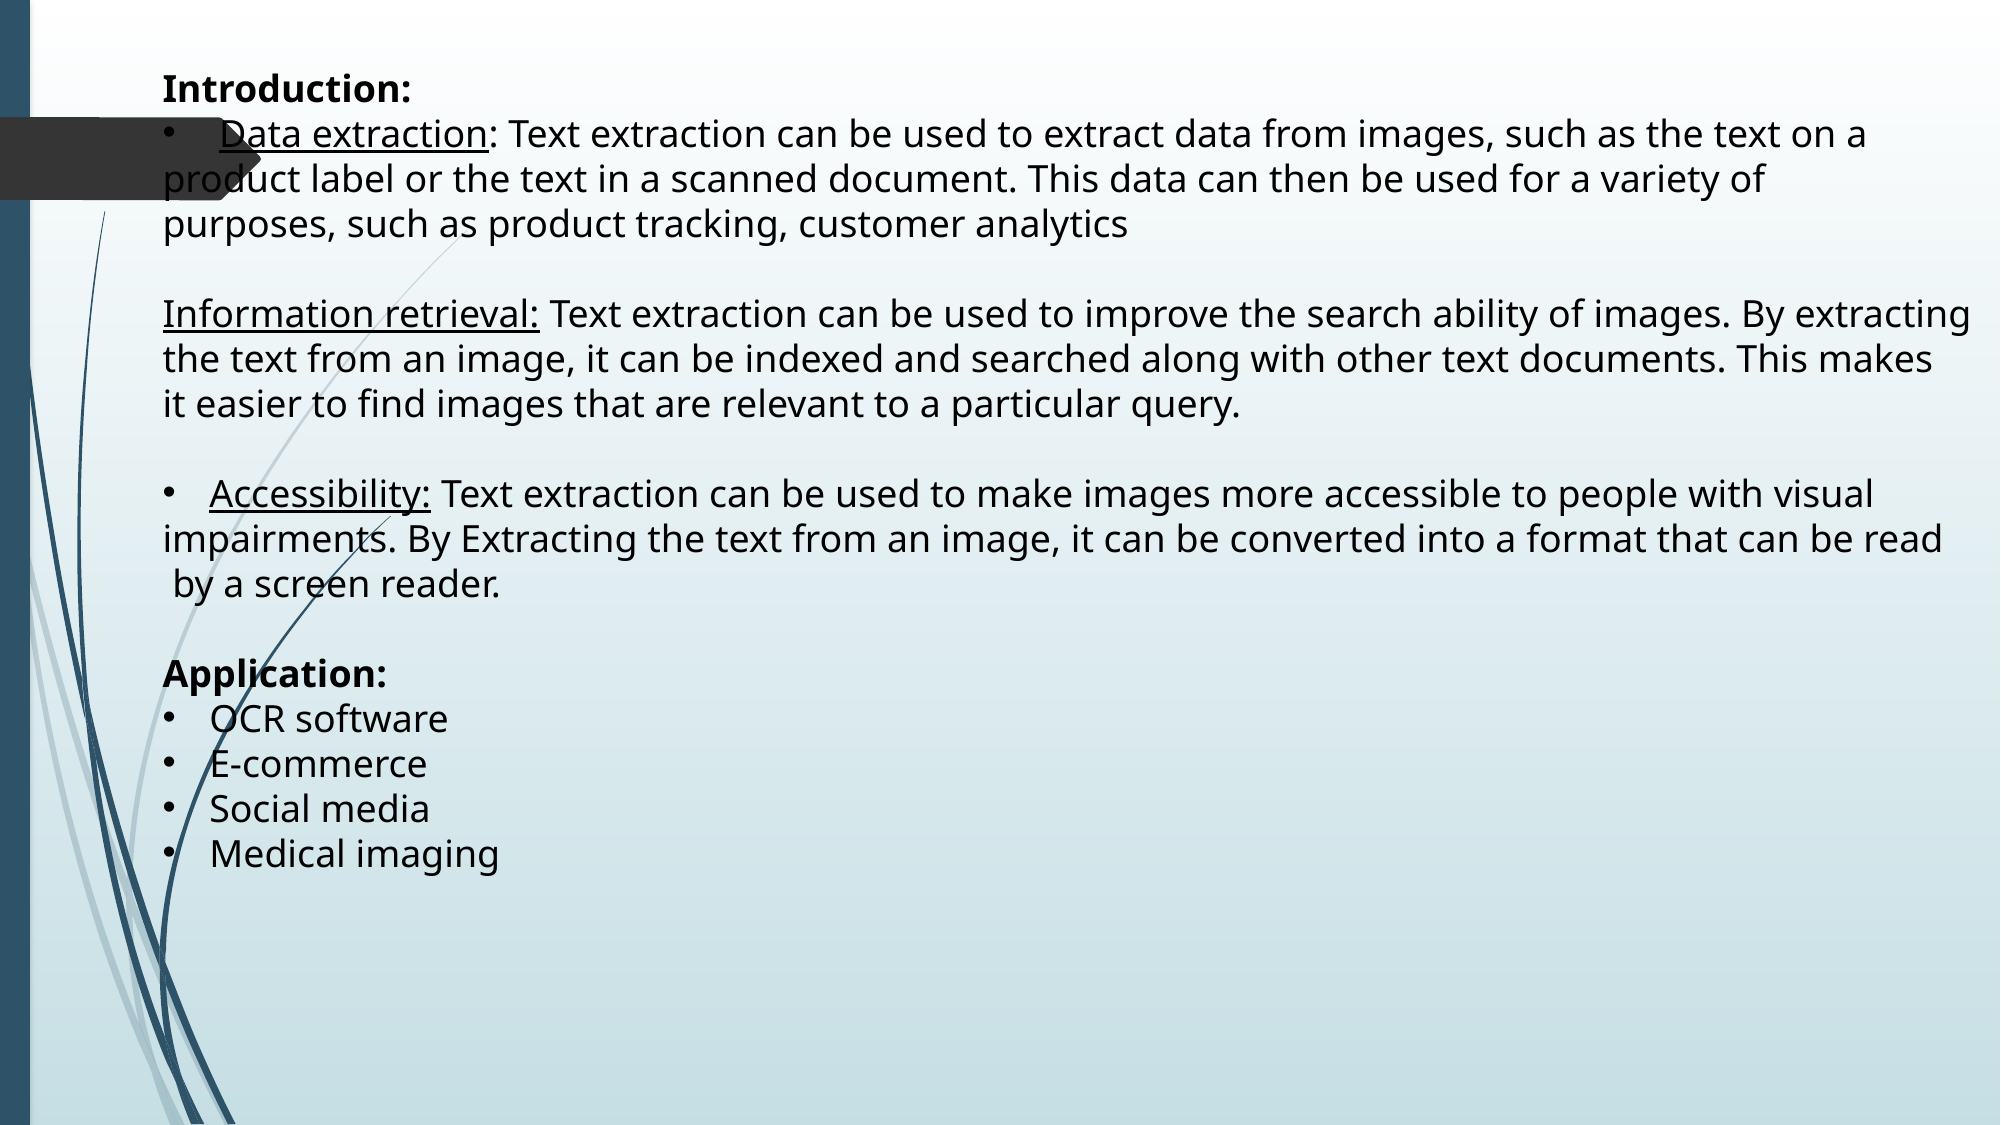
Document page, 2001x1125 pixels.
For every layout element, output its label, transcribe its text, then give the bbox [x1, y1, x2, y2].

text_box Introduction: Data extraction: Text extraction can be used to extract data from images, such as the text on a product label or the text in a scanned document. This data can then be used for a variety of purposes, such as product tracking, customer analytics Information retrieval: Text extraction can be used to improve the search ability of images. By extracting the text from an image, it can be indexed and searched along with other text documents. This makes it easier to find images that are relevant to a particular query. Accessibility: Text extraction can be used to make images more accessible to people with visual impairments. By Extracting the text from an image, it can be converted into a format that can be read by a screen reader. Application: OCR software E-commerce Social media Medical imaging [147, 57, 1998, 1062]
